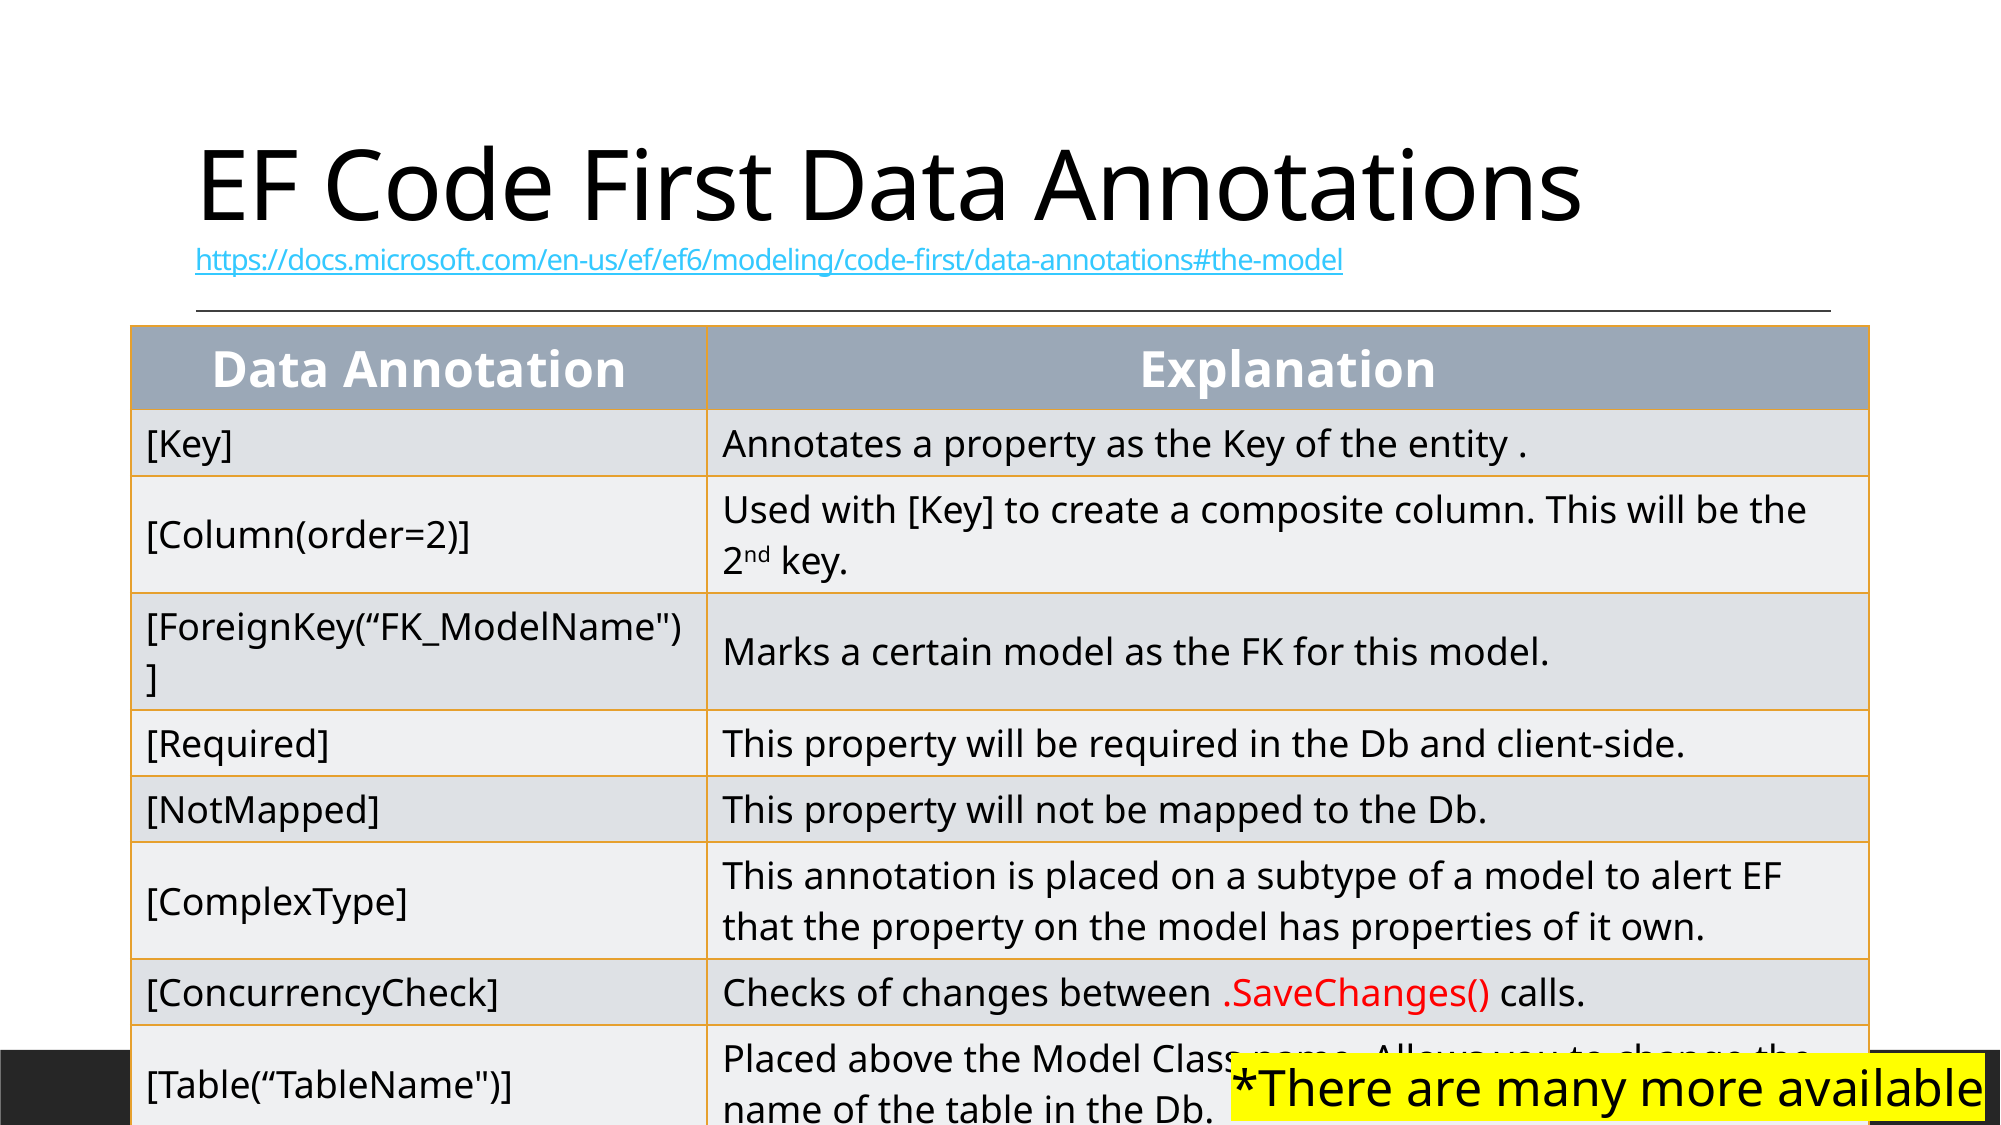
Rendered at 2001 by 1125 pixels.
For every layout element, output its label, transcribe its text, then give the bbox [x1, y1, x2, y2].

table_cell This property will not be mapped to the Db. [708, 777, 1868, 841]
title EF Code First Data Annotations https://docs.microsoft.com/en-us/ef/ef6/modeling/code-first/data-annotations#the-model [180, 47, 1875, 285]
table_header Explanation [708, 327, 1868, 409]
table_cell Checks of changes between .SaveChanges() calls. [708, 960, 1868, 1024]
table_cell [Required] [132, 711, 706, 775]
text_box *There are many more available [1186, 1049, 2000, 1124]
table_cell [ForeignKey(“FK_ModelName")] [132, 594, 706, 709]
table_cell [Key] [132, 410, 706, 475]
table_cell [Column(order=2)] [132, 477, 706, 592]
table_cell Used with [Key] to create a composite column. This will be the 2nd key. [708, 477, 1868, 592]
table_cell This property will be required in the Db and client-side. [708, 711, 1868, 775]
table_cell This annotation is placed on a subtype of a model to alert EF that the property on the model has properties of it own. [708, 843, 1868, 958]
table_cell [ComplexType] [132, 843, 706, 958]
table_header Data Annotation [132, 327, 706, 409]
table_cell [NotMapped] [132, 777, 706, 841]
table_cell Marks a certain model as the FK for this model. [708, 594, 1868, 709]
table_cell Annotates a property as the Key of the entity . [708, 410, 1868, 475]
table_cell Placed above the Model Class name. Allows you to change the name of the table in the Db. [708, 1026, 1868, 1125]
table_cell [ConcurrencyCheck] [132, 960, 706, 1024]
table_cell [Table(“TableName")] [132, 1026, 706, 1125]
